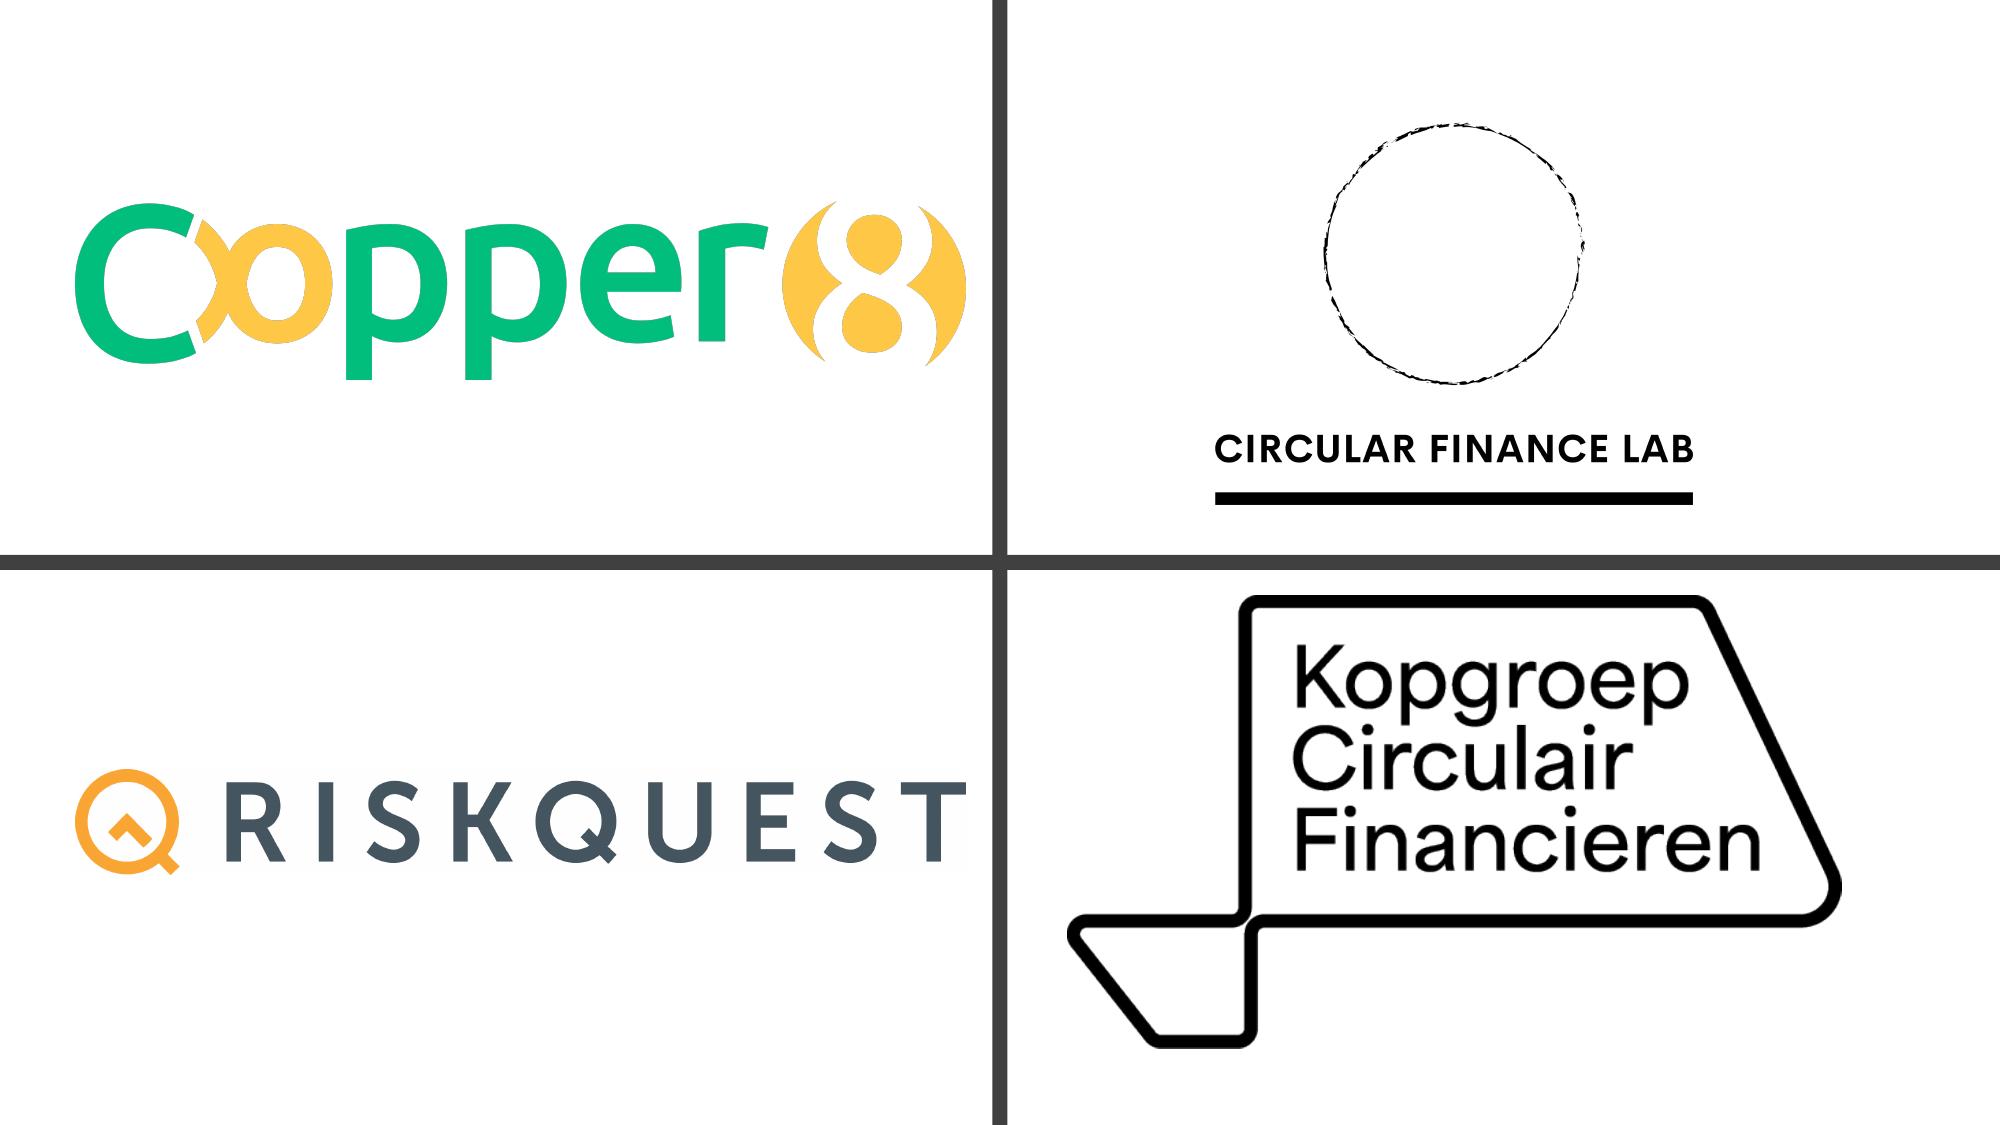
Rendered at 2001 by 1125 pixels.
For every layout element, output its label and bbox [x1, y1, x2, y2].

text_box [0, 554, 994, 571]
picture [1066, 595, 1842, 1049]
picture [74, 201, 966, 381]
text_box [991, 571, 1008, 1125]
picture [74, 769, 966, 875]
text_box [994, 554, 2000, 571]
text_box [991, 0, 1008, 554]
picture [1190, 52, 1718, 530]
